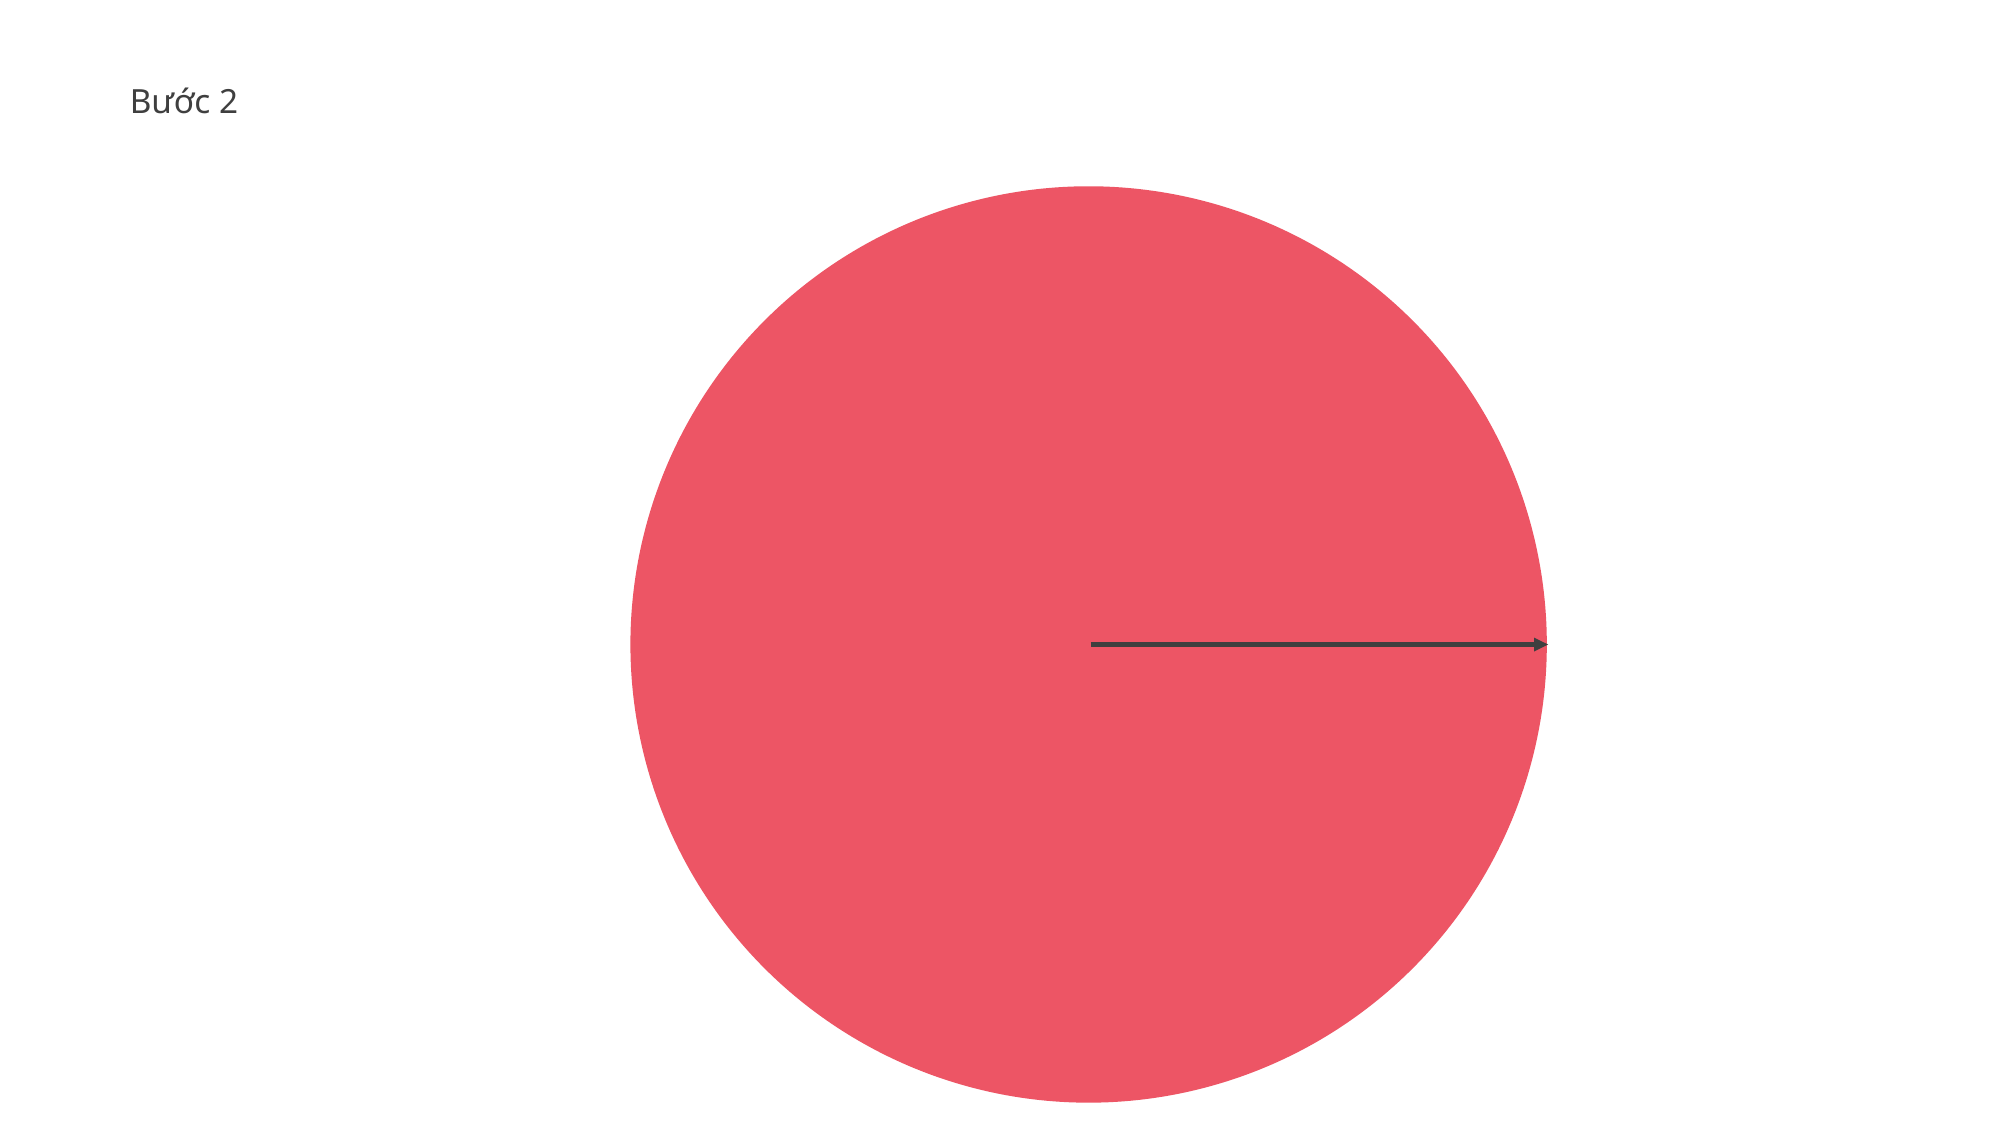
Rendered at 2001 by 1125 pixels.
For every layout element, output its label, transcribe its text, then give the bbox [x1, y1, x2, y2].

text_box Bước 2 [115, 72, 254, 128]
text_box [630, 186, 1549, 1103]
